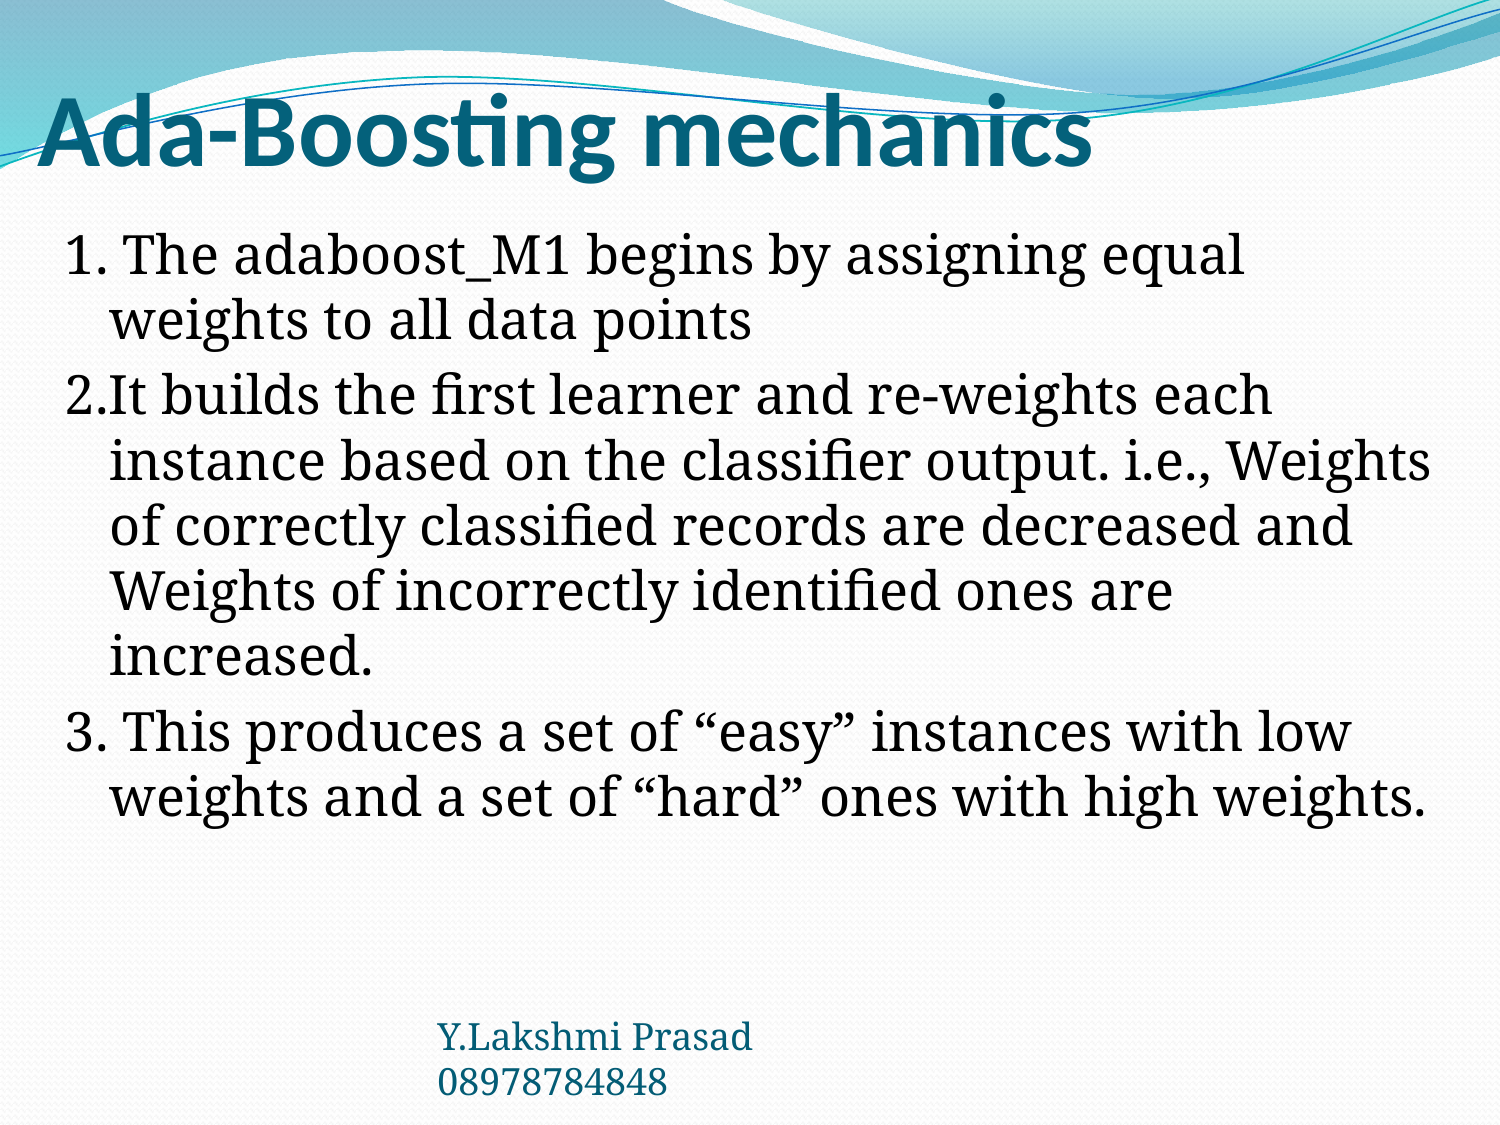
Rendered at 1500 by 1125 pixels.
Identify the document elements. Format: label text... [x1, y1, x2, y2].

title Ada-Boosting mechanics [37, 24, 1438, 188]
list 1. The adaboost_M1 begins by assigning equal weights to all data points 2.It builds the first learner and re-weights each instance based on the classifier output. i.e., Weights of correctly classified records are decreased and Weights of incorrectly identified ones are increased. 3. This produces a set of “easy” instances with low weights and a set of “hard” ones with high weights. [50, 212, 1450, 1013]
footer Y.Lakshmi Prasad 08978784848 [437, 1025, 988, 1103]
